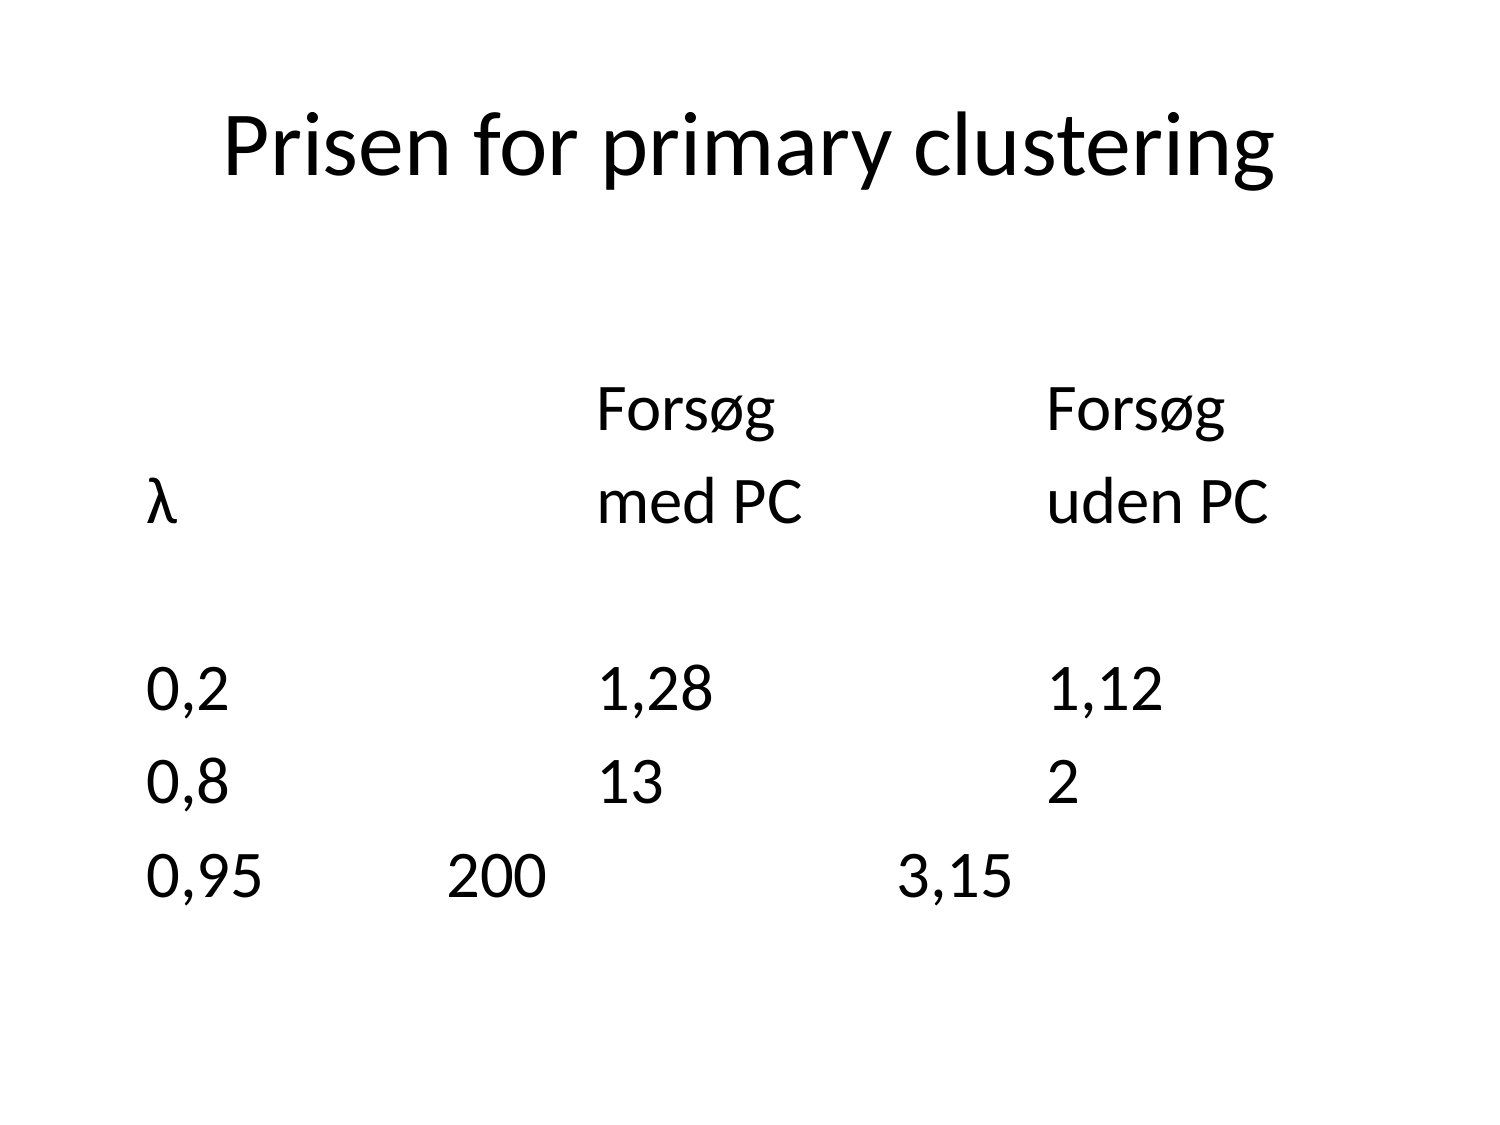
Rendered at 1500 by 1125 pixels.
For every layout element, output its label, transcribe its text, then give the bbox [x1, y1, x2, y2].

list Forsøg Forsøg λ med PC uden PC 0,2 1,28 1,12 0,8 13 2 0,95 200 3,15 [75, 262, 1425, 1005]
title Prisen for primary clustering [75, 45, 1425, 233]
